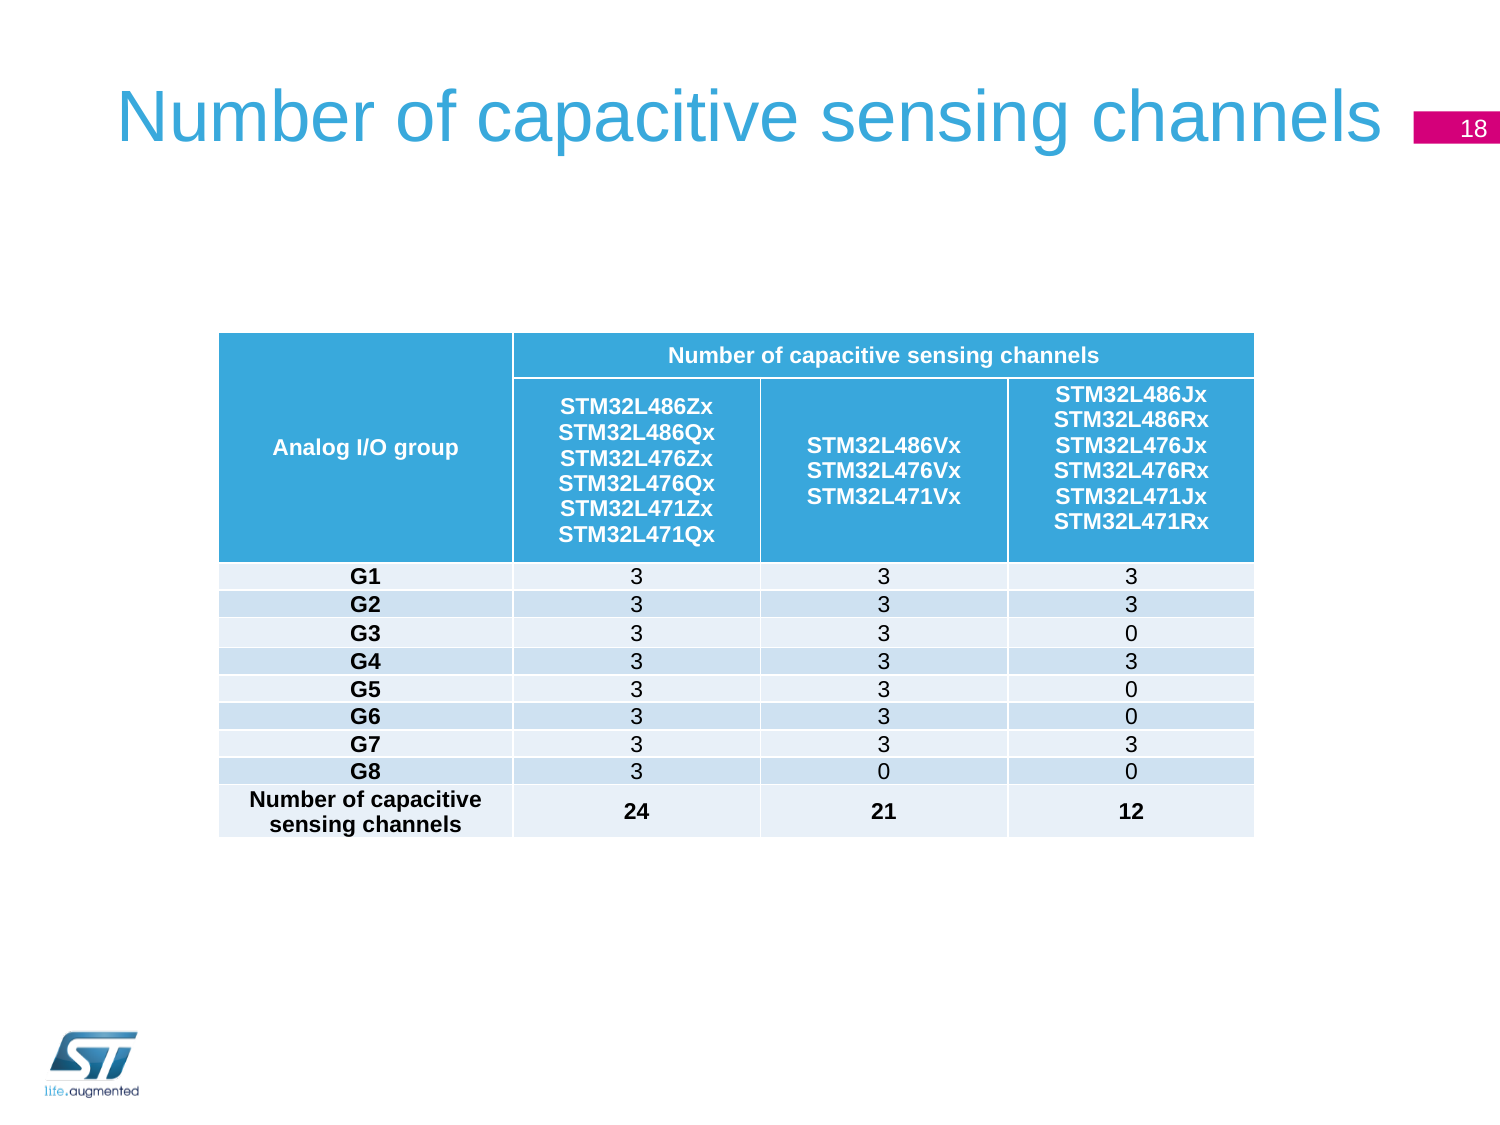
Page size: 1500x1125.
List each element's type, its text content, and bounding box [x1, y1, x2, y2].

table_cell STM32L486Vx STM32L476Vx STM32L471Vx [761, 379, 1007, 562]
table_cell 3 [514, 758, 760, 784]
table_cell 12 [1009, 785, 1254, 837]
table_cell 3 [1009, 564, 1254, 589]
table_cell 3 [1009, 591, 1254, 617]
table_cell STM32L486Zx STM32L486Qx STM32L476Zx STM32L476Qx STM32L471Zx STM32L471Qx [514, 379, 760, 562]
table_cell 3 [761, 618, 1007, 647]
table_cell 3 [514, 618, 760, 647]
table_cell 3 [761, 591, 1007, 617]
table_cell 3 [761, 703, 1007, 729]
table_cell 3 [1009, 648, 1254, 674]
table_cell G7 [219, 731, 512, 756]
table_cell 24 [514, 785, 760, 837]
table_cell 21 [761, 785, 1007, 837]
table_cell STM32L486Jx STM32L486Rx STM32L476Jx STM32L476Rx STM32L471Jx STM32L471Rx [1009, 379, 1254, 562]
table_cell G1 [219, 564, 512, 589]
picture [37, 1022, 147, 1104]
table_header Number of capacitive sensing channels [514, 333, 1254, 377]
table_cell 0 [1009, 676, 1254, 701]
slide_number 18 [1413, 111, 1500, 144]
table_cell 0 [1009, 618, 1254, 647]
table_cell 3 [761, 731, 1007, 756]
title Number of capacitive sensing channels [75, 19, 1400, 207]
table_cell G4 [219, 648, 512, 674]
table_cell 3 [1009, 731, 1254, 756]
table_header Analog I/O group [219, 333, 512, 562]
table_cell 3 [514, 703, 760, 729]
table_cell G6 [219, 703, 512, 729]
table_cell 3 [761, 648, 1007, 674]
table_cell 3 [514, 731, 760, 756]
table_cell Number of capacitive sensing channels [219, 785, 512, 837]
table_cell 0 [1009, 758, 1254, 784]
table_cell 3 [514, 591, 760, 617]
table_cell 3 [761, 676, 1007, 701]
table_cell G2 [219, 591, 512, 617]
table_cell G8 [219, 758, 512, 784]
table_cell G3 [219, 618, 512, 647]
table_cell G5 [219, 676, 512, 701]
table_cell 3 [514, 648, 760, 674]
table_cell 3 [761, 564, 1007, 589]
table_cell 0 [761, 758, 1007, 784]
table_cell 3 [514, 676, 760, 701]
table_cell 3 [514, 564, 760, 589]
table_cell 0 [1009, 703, 1254, 729]
